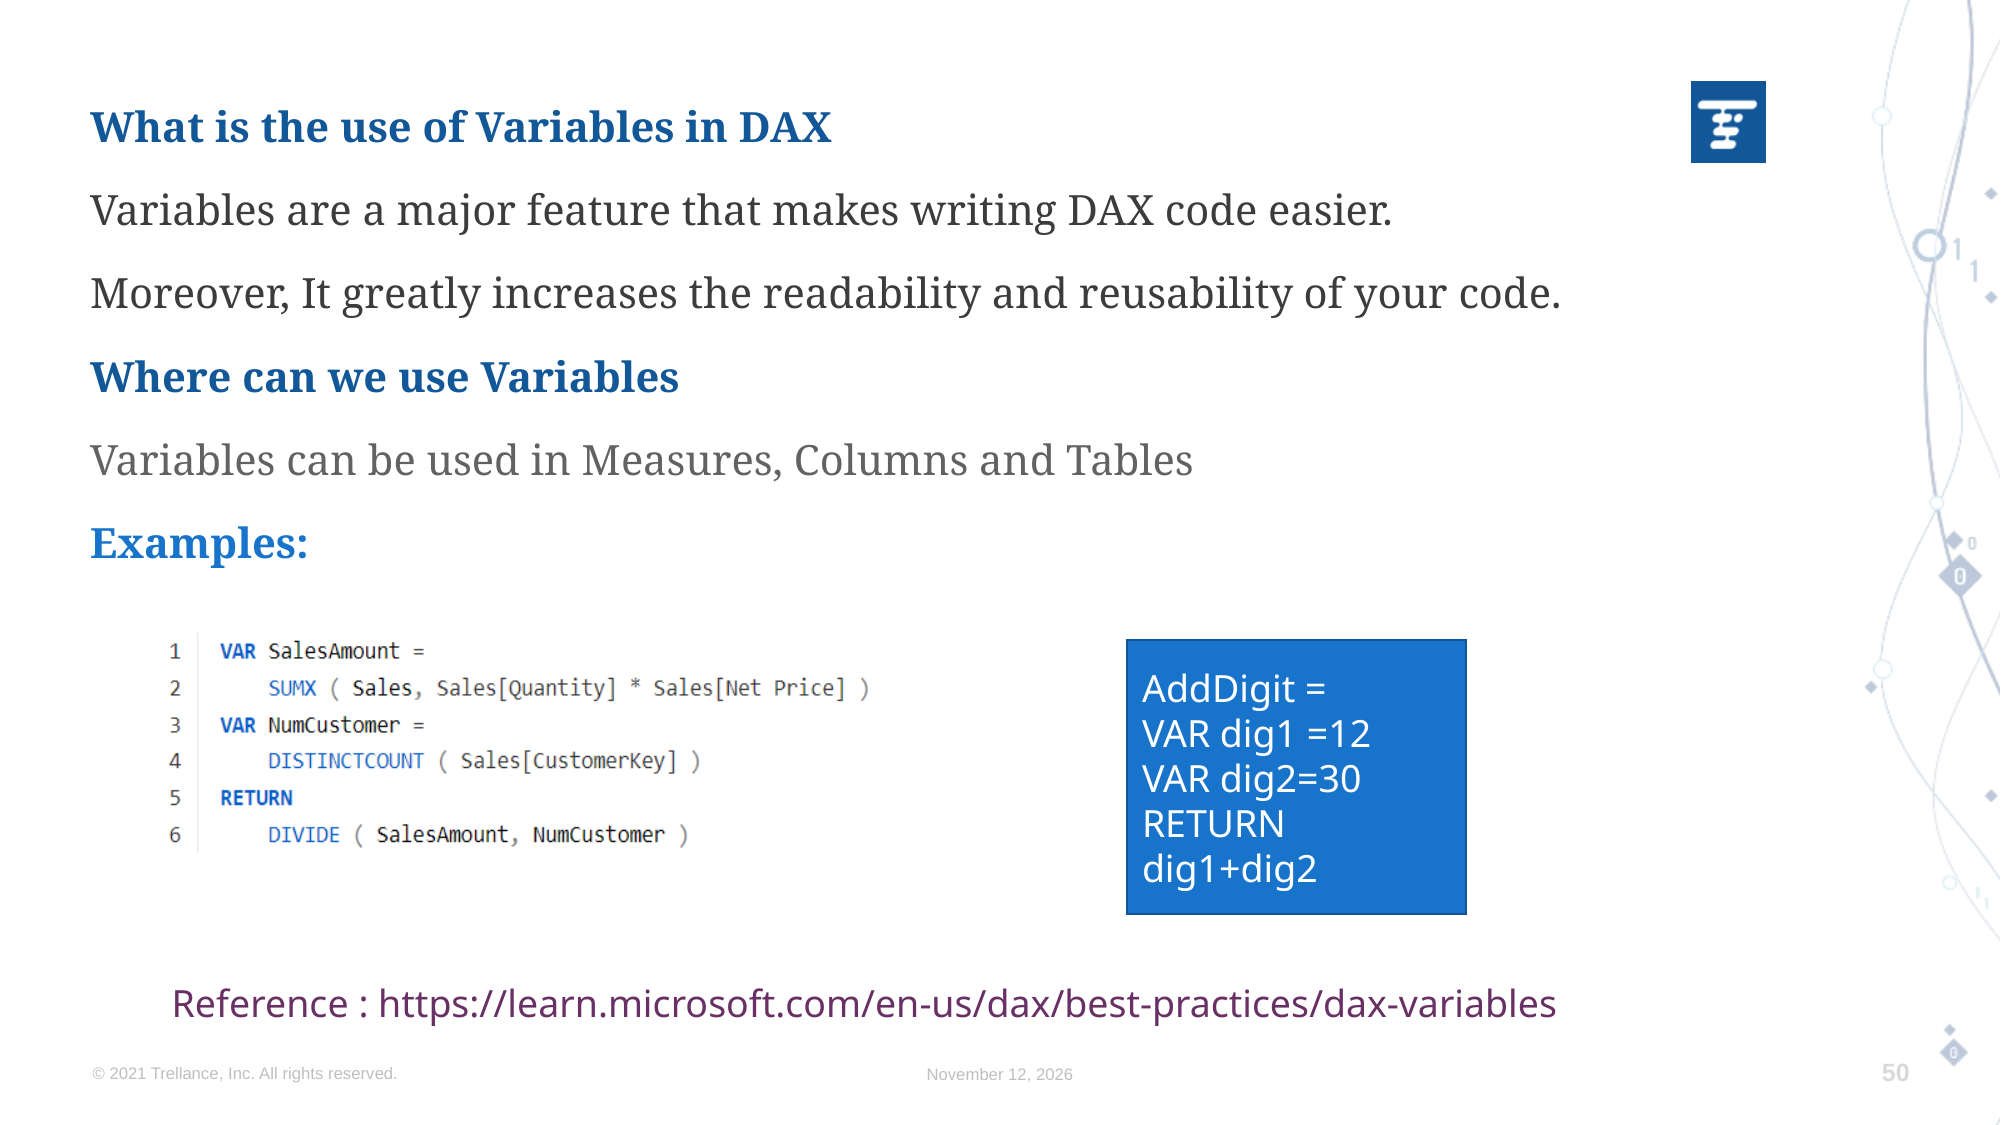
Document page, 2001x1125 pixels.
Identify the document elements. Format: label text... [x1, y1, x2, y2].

text_box Reference : https://learn.microsoft.com/en-us/dax/best-practices/dax-variables [156, 972, 1774, 1033]
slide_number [781, 1044, 1219, 1105]
list What is the use of Variables in DAX Variables are a major feature that makes writing DAX code easier. Moreover, It greatly increases the readability and reusability of your code. Where can we use Variables Variables can be used in Measures, Columns and Tables Examples: [90, 100, 1844, 1017]
footer © 2021 Trellance, Inc. All rights reserved. [77, 1042, 753, 1103]
slide_number 50 [1843, 1049, 1925, 1103]
picture [1691, 81, 1766, 163]
text_box AddDigit = VAR dig1 =12 VAR dig2=30 RETURN dig1+dig2 [1126, 639, 1467, 915]
picture [156, 630, 1007, 856]
